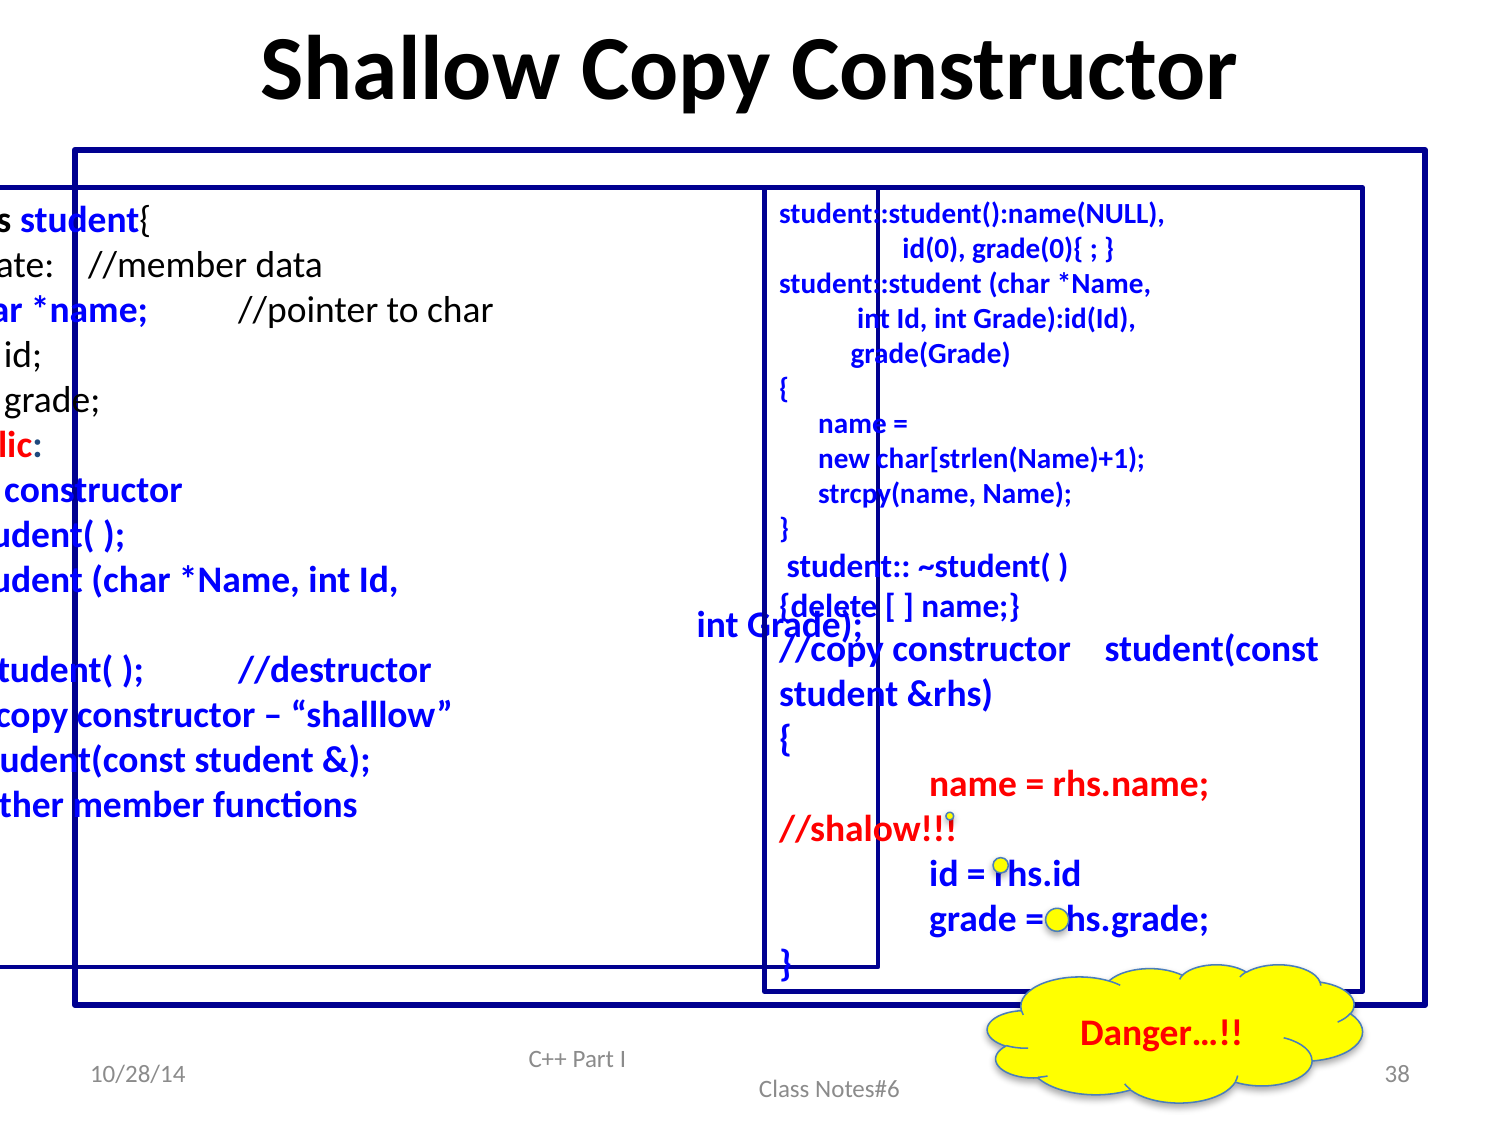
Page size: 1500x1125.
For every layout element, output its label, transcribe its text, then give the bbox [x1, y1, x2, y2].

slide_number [75, 1042, 425, 1103]
slide_number 38 [1225, 1042, 1425, 1103]
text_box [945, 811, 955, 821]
text_box Danger…!! [986, 964, 1364, 1104]
text_box student::student():name(NULL), id(0), grade(0){ ; } student::student (char *Name, int Id, int Grade):id(Id), grade(Grade) { name = new char[strlen(Name)+1); strcpy(name, Name); } student:: ~student( ) {delete [ ] name;} //copy constructor student(const student &rhs) { name = rhs.name; //shalow!!! id = rhs.id grade = rhs.grade; } [764, 187, 1363, 992]
text_box class student{ private: //member data char *name; //pointer to char int id; int grade; public: // constructor student( ); student (char *Name, int Id, int Grade); ~student( ); //destructor //copy constructor – “shalllow” student(const student &); // other member functions } [0, 187, 764, 968]
title Shallow Copy Constructor [75, 0, 1425, 125]
text_box Danger…!! [992, 856, 1010, 874]
footer C++ Part I Class Notes#6 [512, 1042, 988, 1103]
list [75, 149, 1425, 1005]
text_box Danger…!! [1044, 907, 1070, 933]
